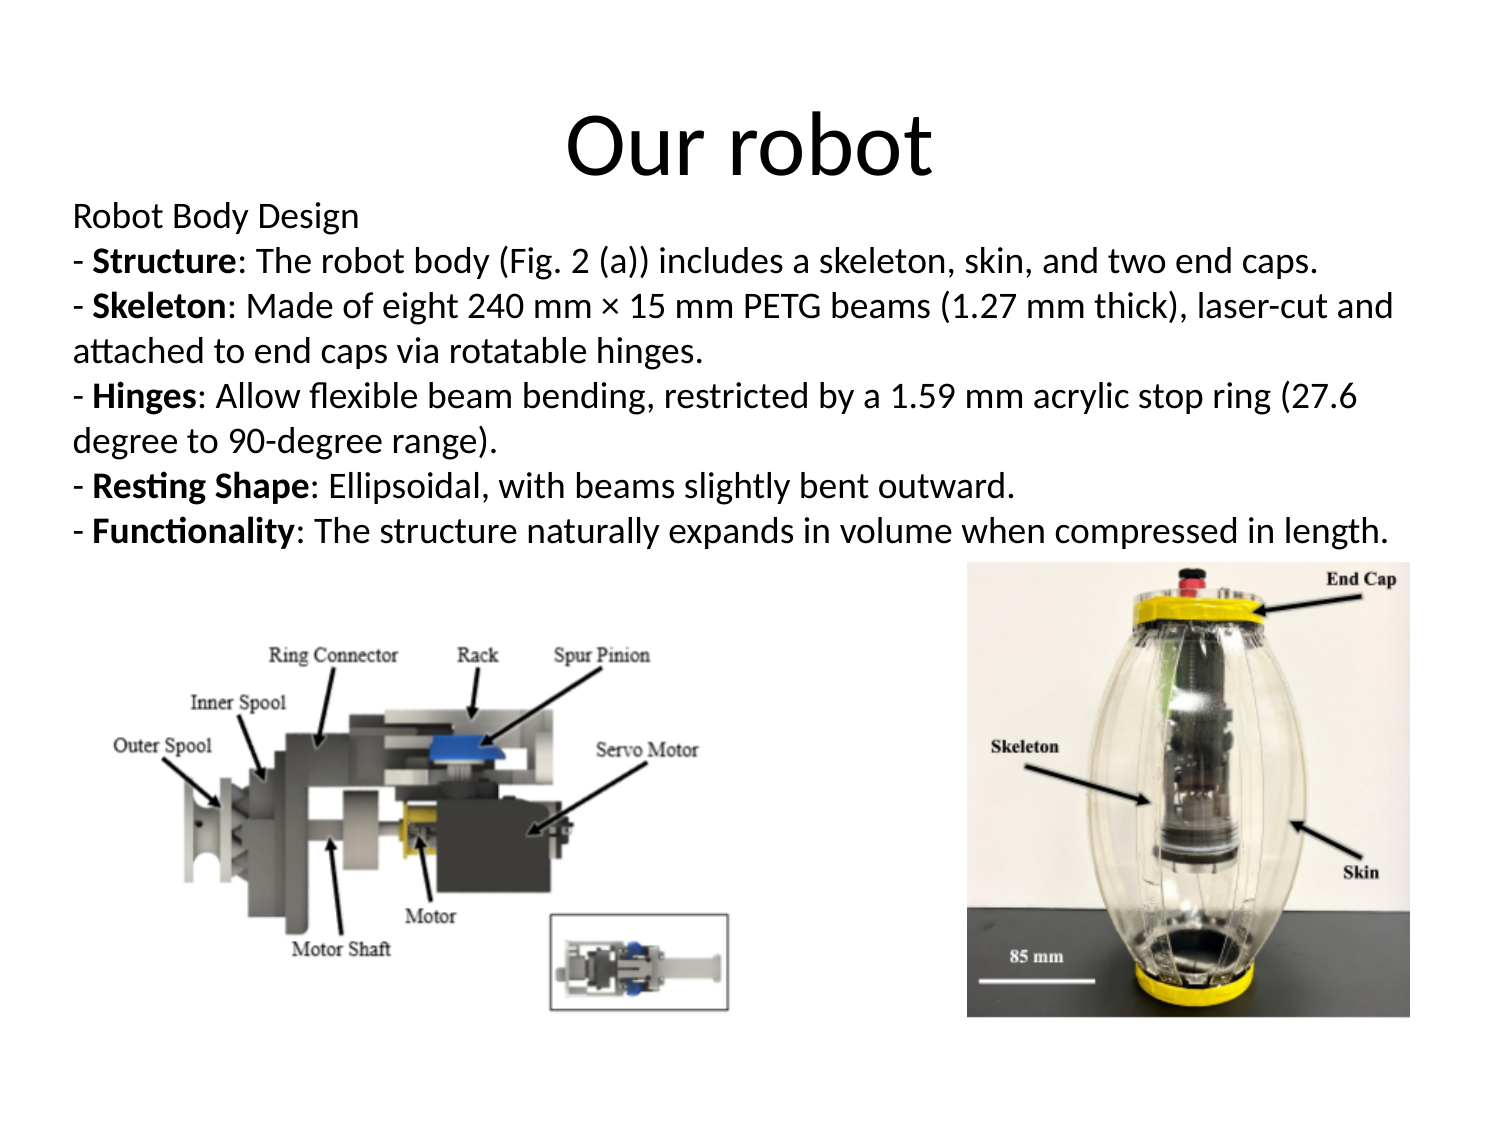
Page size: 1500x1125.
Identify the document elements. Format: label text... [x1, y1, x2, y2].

text_box Robot Body Design - Structure: The robot body (Fig. 2 (a)) includes a skeleton, skin, and two end caps. - Skeleton: Made of eight 240 mm × 15 mm PETG beams (1.27 mm thick), laser-cut and attached to end caps via rotatable hinges. - Hinges: Allow flexible beam bending, restricted by a 1.59 mm acrylic stop ring (27.6 degree to 90-degree range). - Resting Shape: Ellipsoidal, with beams slightly bent outward. - Functionality: The structure naturally expands in volume when compressed in length. [57, 183, 1425, 559]
picture [89, 624, 732, 1019]
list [967, 562, 1411, 1020]
title Our robot [75, 45, 1425, 183]
